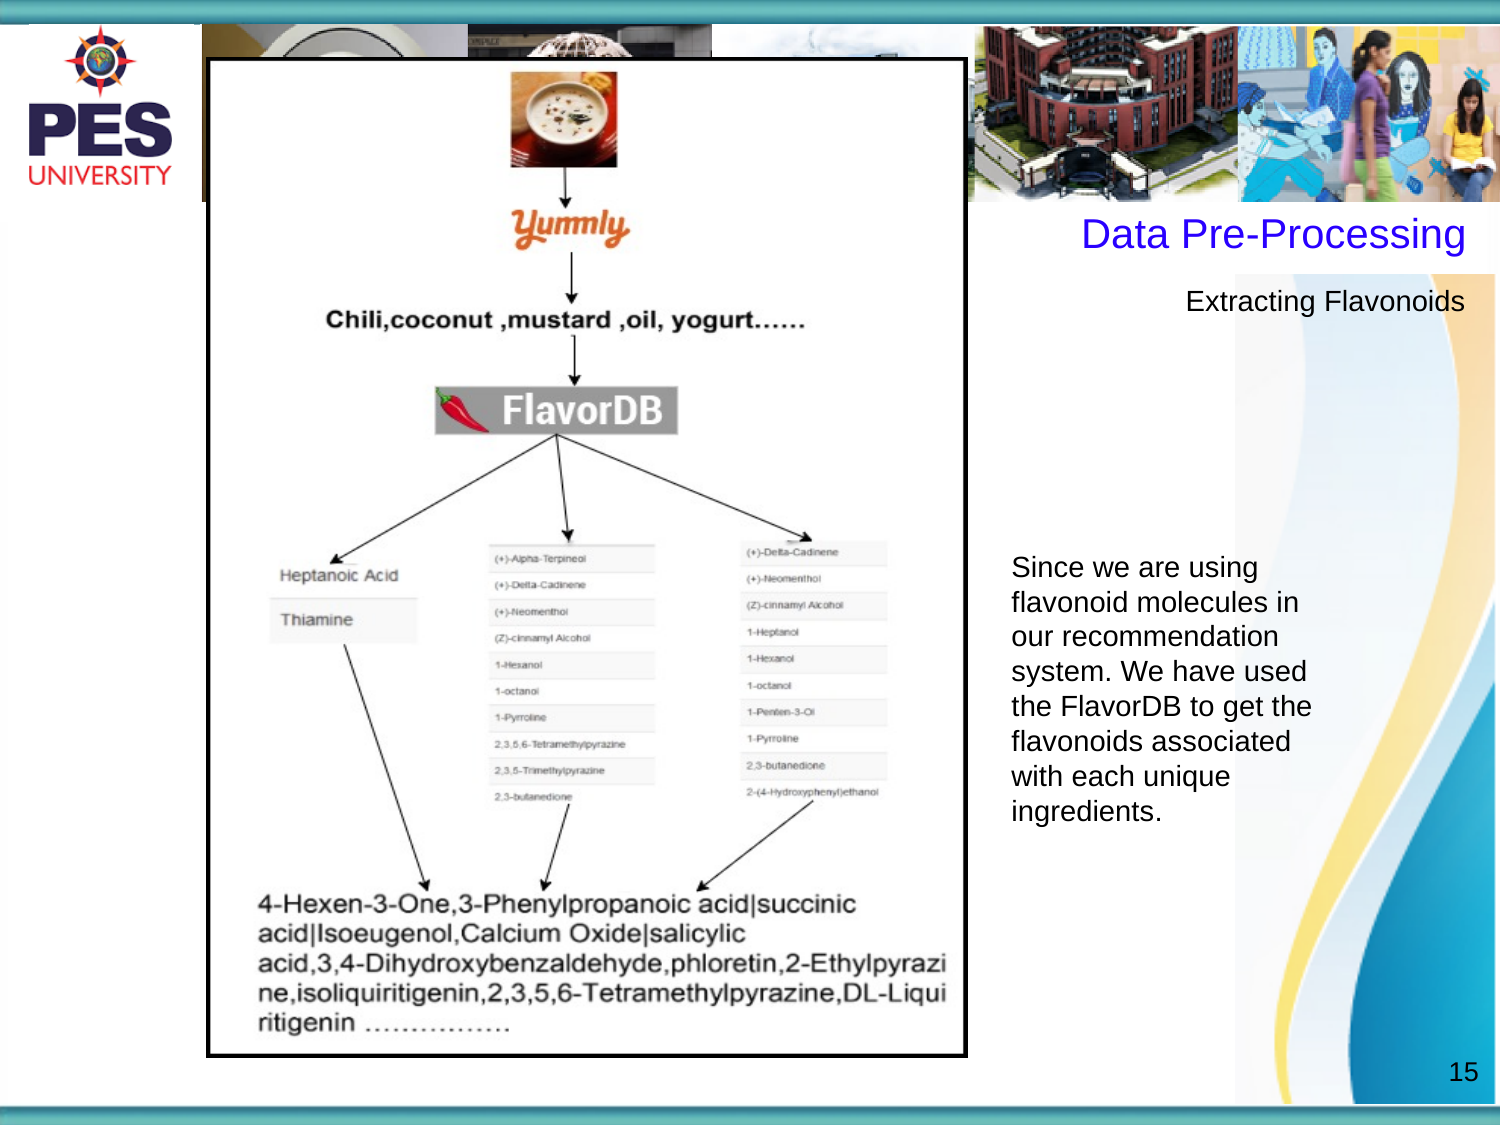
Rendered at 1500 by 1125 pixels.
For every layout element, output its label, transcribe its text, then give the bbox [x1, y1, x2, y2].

picture [0, 0, 1500, 1125]
text_box Data Pre-Processing [974, 199, 1482, 276]
text_box Extracting Flavonoids [1170, 275, 1482, 325]
text_box Since we are using flavonoid molecules in our recommendation system. We have used the FlavorDB to get the flavonoids associated with each unique ingredients. [996, 540, 1339, 835]
slide_number 15 [1403, 1038, 1494, 1125]
